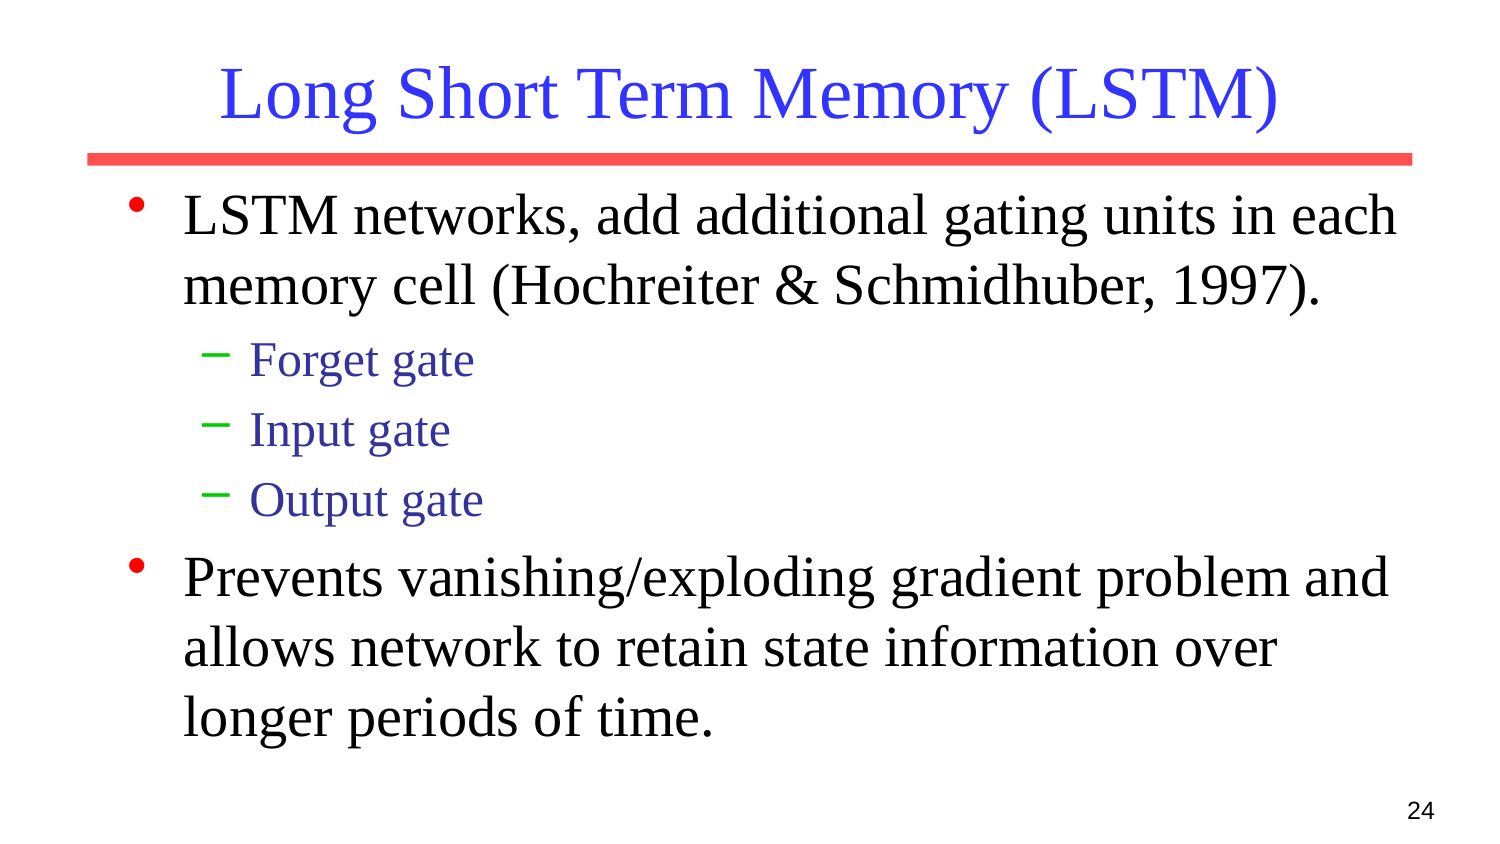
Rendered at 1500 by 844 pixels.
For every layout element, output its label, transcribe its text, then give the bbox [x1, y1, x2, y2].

list LSTM networks, add additional gating units in each memory cell (Hochreiter & Schmidhuber, 1997). Forget gate Input gate Output gate Prevents vanishing/exploding gradient problem and allows network to retain state information over longer periods of time. [112, 168, 1424, 746]
slide_number 24 [1137, 787, 1451, 844]
title Long Short Term Memory (LSTM) [112, 27, 1388, 151]
